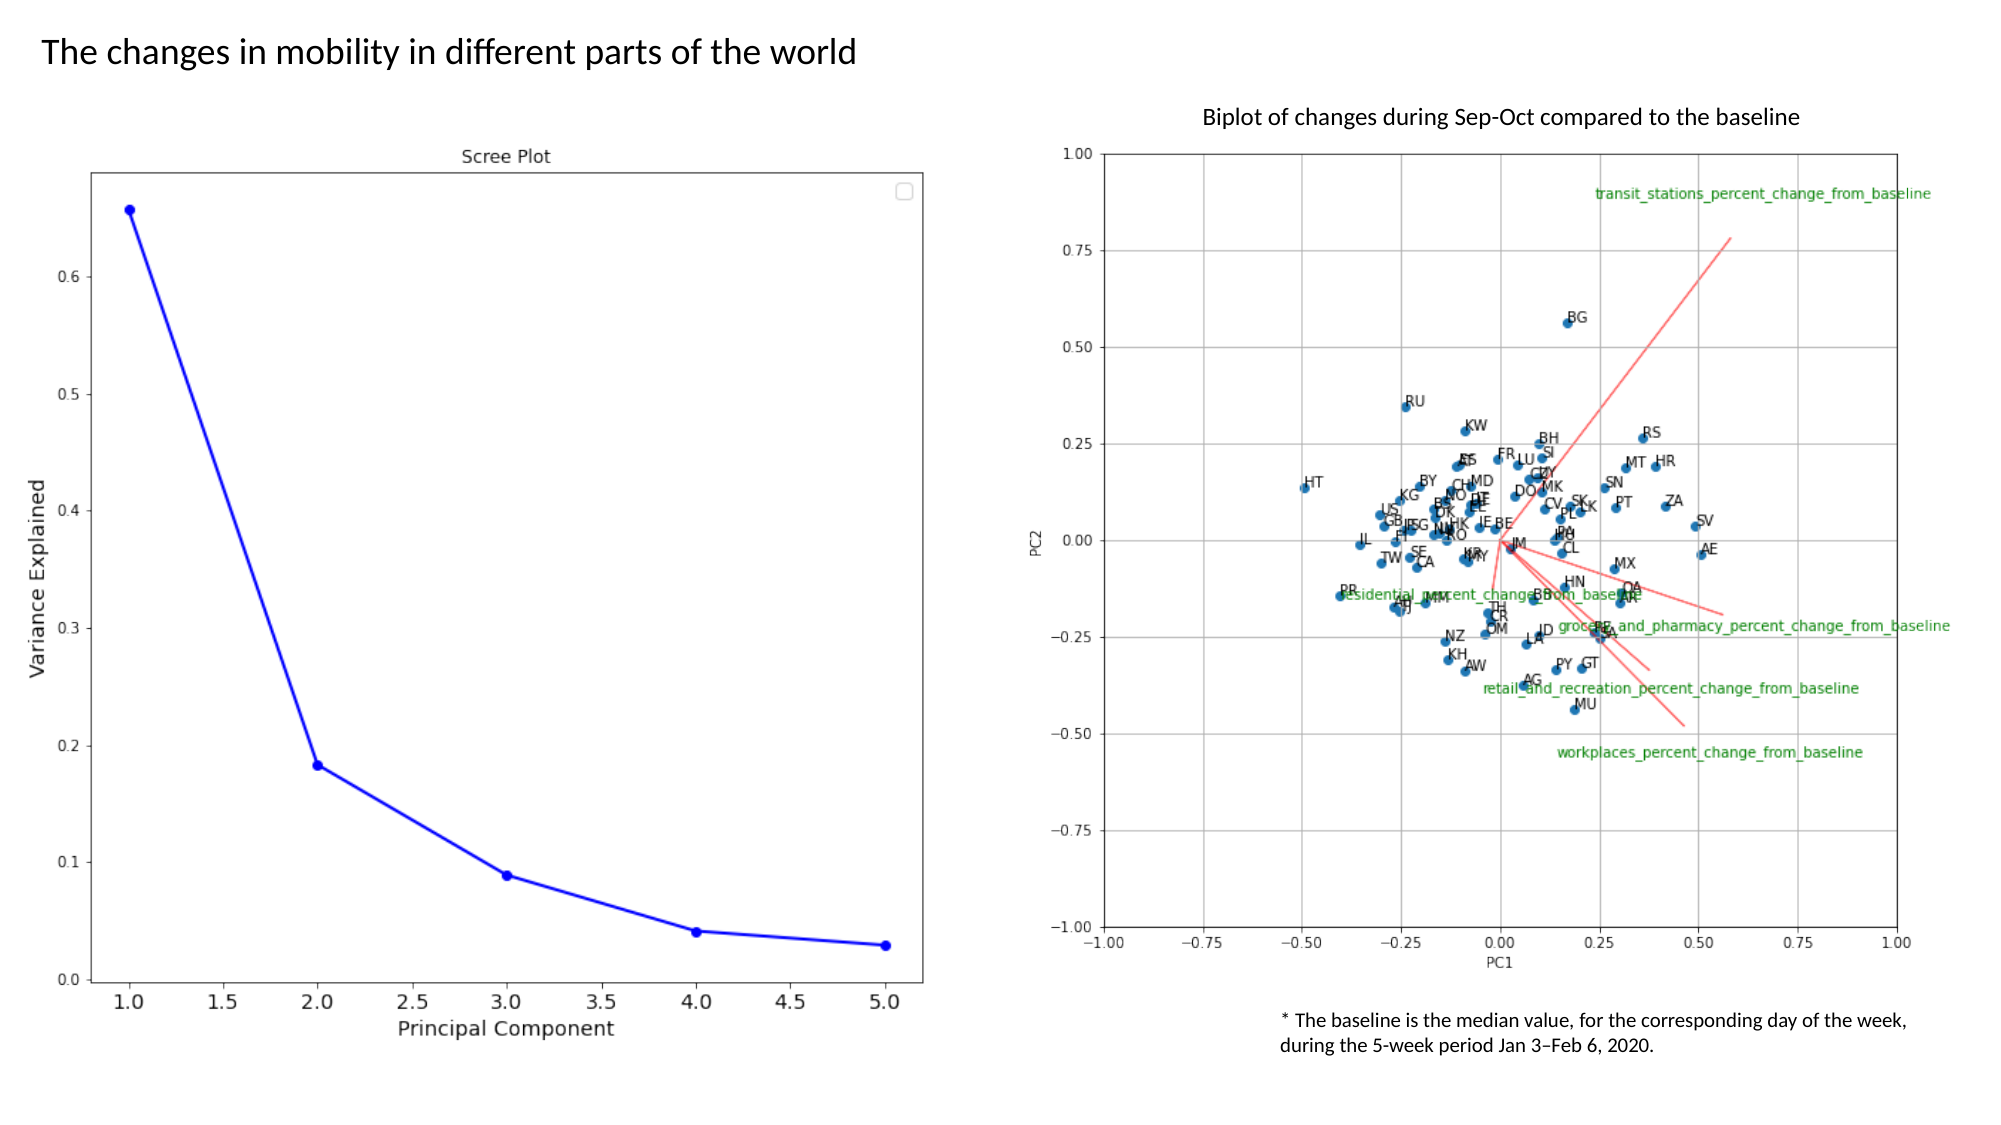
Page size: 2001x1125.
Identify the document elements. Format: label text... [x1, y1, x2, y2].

picture [19, 137, 933, 1051]
text_box The changes in mobility in different parts of the world [26, 19, 874, 80]
text_box * The baseline is the median value, for the corresponding day of the week, during the 5-week period Jan 3–Feb 6, 2020. [1265, 999, 1950, 1065]
picture [1019, 138, 1961, 981]
text_box Biplot of changes during Sep-Oct compared to the baseline [1187, 92, 1817, 138]
